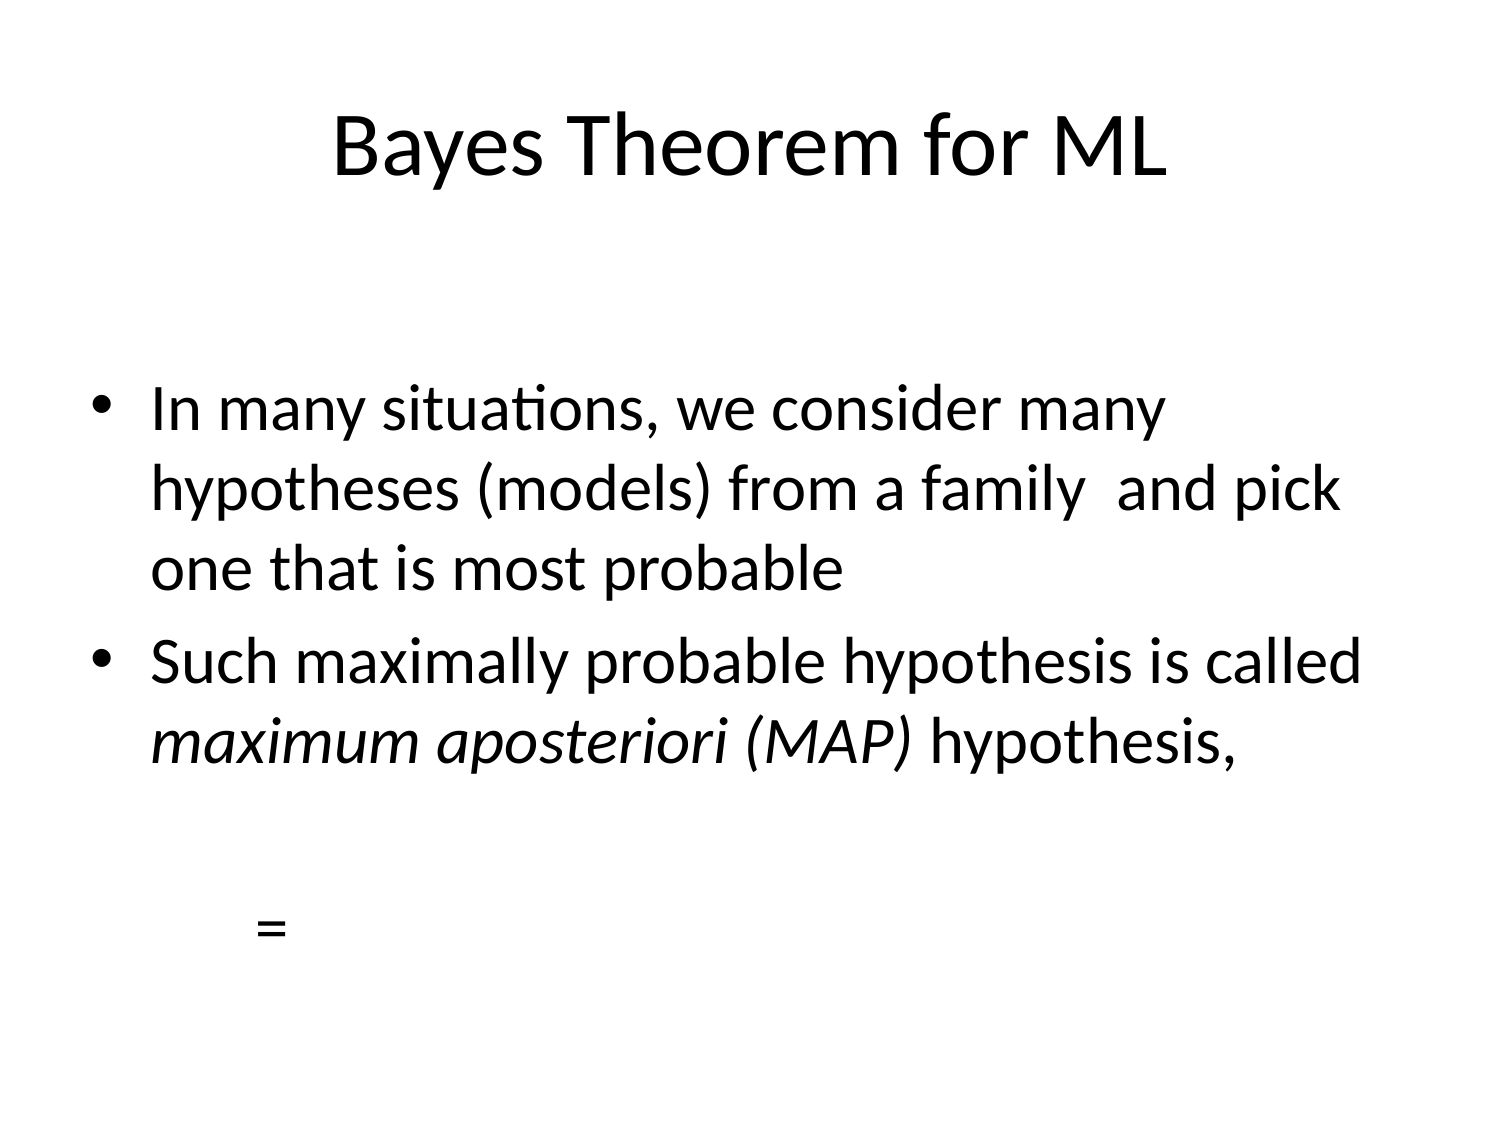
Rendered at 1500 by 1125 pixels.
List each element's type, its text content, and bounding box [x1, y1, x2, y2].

title Bayes Theorem for ML [75, 45, 1425, 233]
